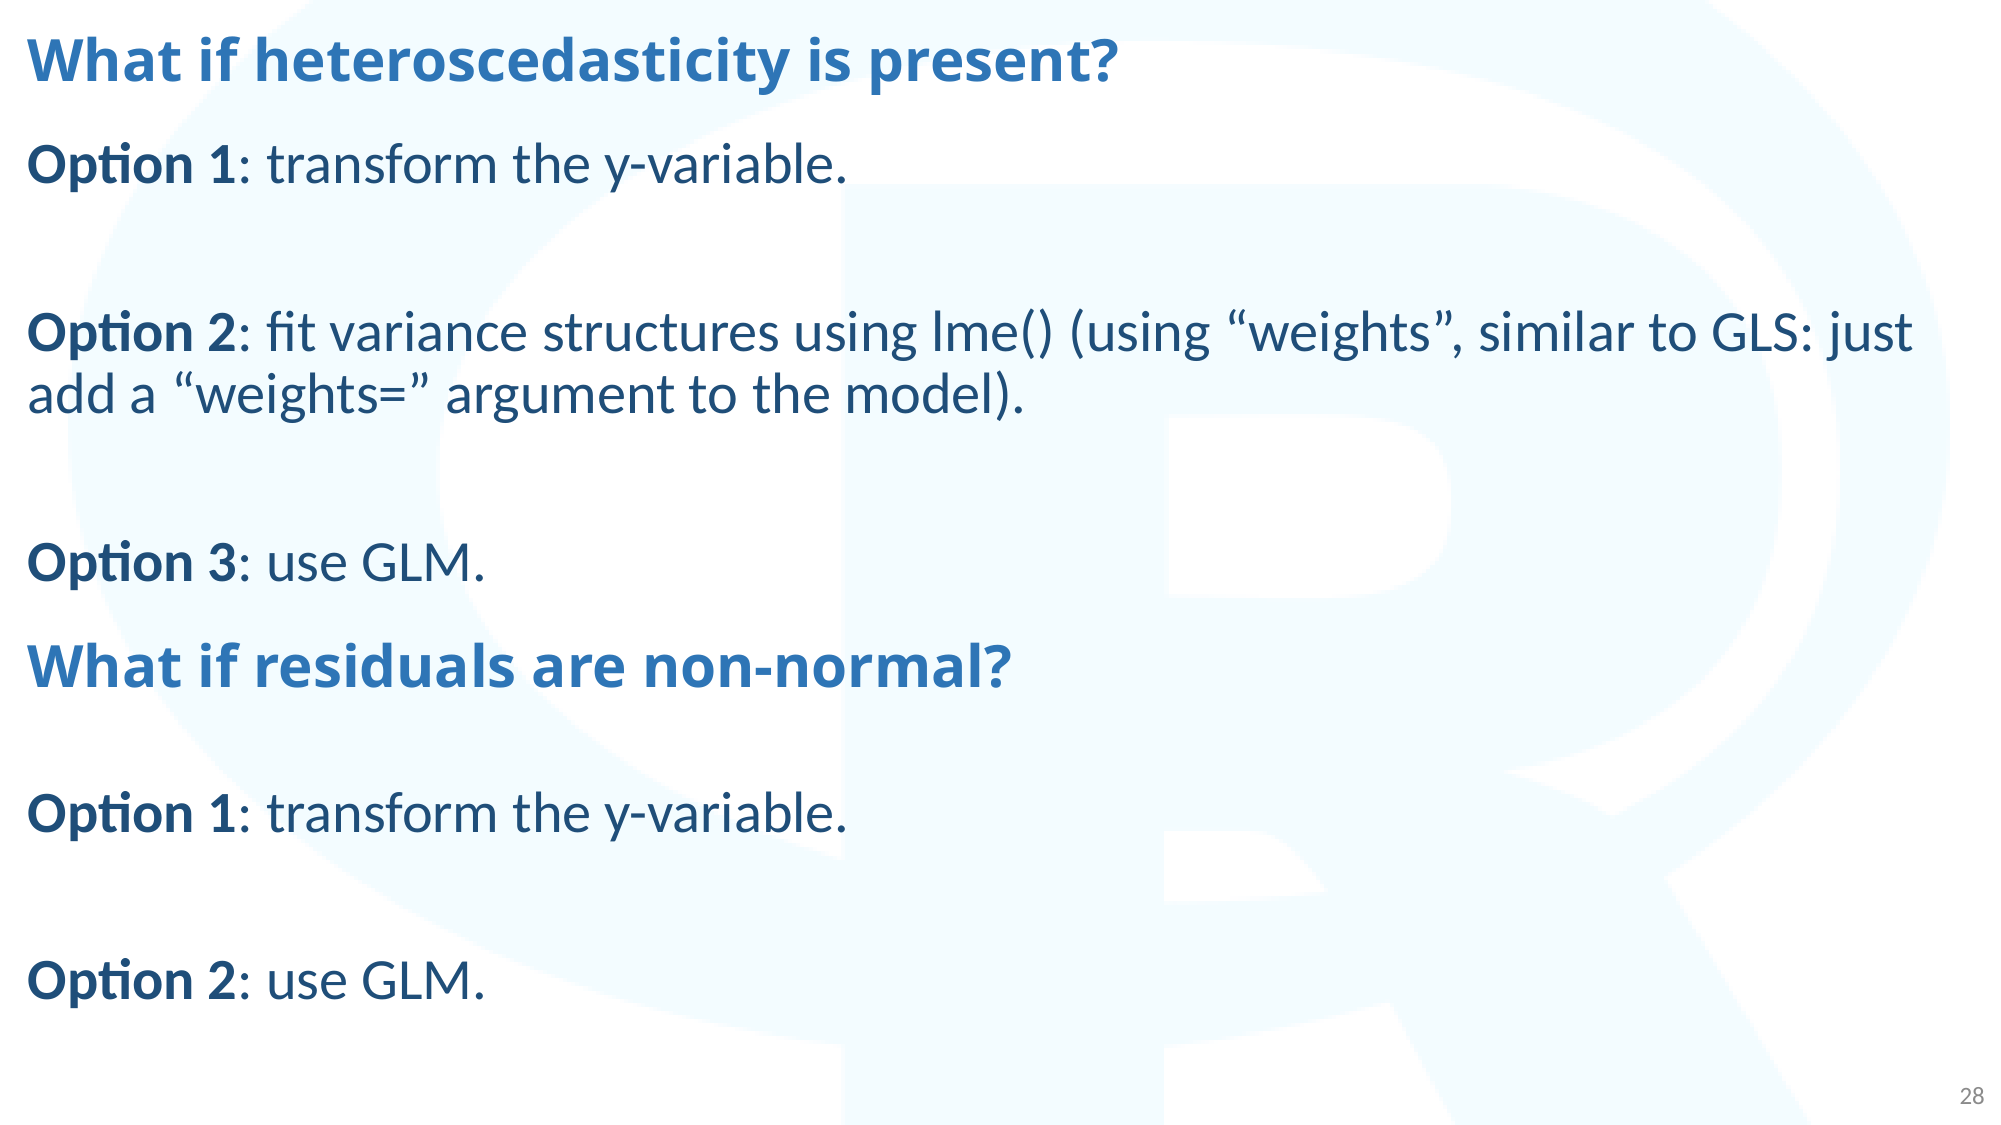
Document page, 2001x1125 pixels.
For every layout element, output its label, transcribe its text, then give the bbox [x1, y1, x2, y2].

slide_number 28 [1550, 1065, 2000, 1125]
text_box What if residuals are non-normal? [12, 623, 1988, 714]
list Option 1: transform the y-variable. Option 2: fit variance structures using lme() (using “weights”, similar to GLS: just add a “weights=” argument to the model). Option 3: use GLM. Option 1: transform the y-variable. Option 2: use GLM. [12, 714, 1988, 1123]
list Option 1: transform the y-variable. Option 2: fit variance structures using lme() (using “weights”, similar to GLS: just add a “weights=” argument to the model). Option 3: use GLM. Option 1: transform the y-variable. Option 2: use GLM. [12, 125, 1988, 623]
title What if heteroscedasticity is present? [12, 17, 1988, 108]
